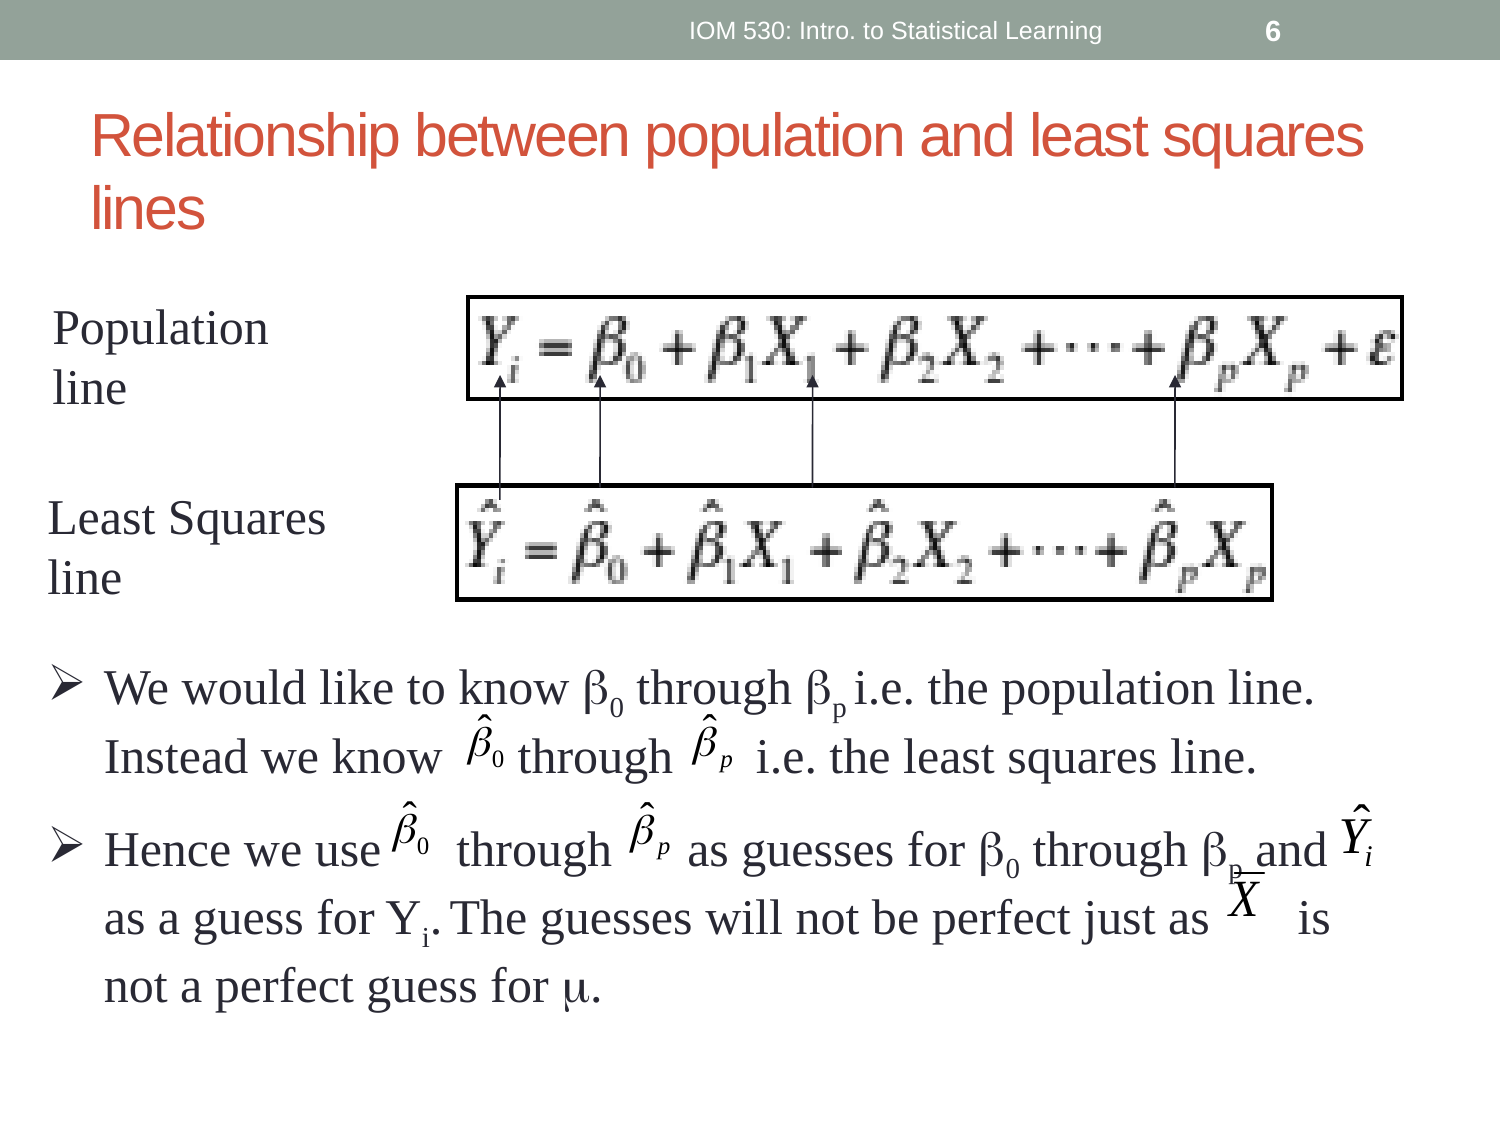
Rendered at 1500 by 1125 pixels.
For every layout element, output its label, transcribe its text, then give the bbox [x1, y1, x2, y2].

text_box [469, 299, 1401, 398]
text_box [458, 487, 1271, 598]
text_box Population line [37, 287, 325, 423]
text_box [383, 793, 438, 866]
text_box Least Squares line [32, 477, 345, 612]
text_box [621, 793, 679, 870]
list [1217, 859, 1275, 926]
title Relationship between population and least squares lines [75, 87, 1425, 250]
footer IOM 530: Intro. to Statistical Learning [562, 3, 1238, 57]
text_box We would like to know 0 through p i.e. the population line. Instead we know through i.e. the least squares line. Hence we use through as guesses for 0 through p and as a guess for Yi. The guesses will not be perfect just as is not a perfect guess for . [32, 647, 1408, 1021]
slide_number 6 [1250, 3, 1425, 57]
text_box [683, 706, 742, 782]
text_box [458, 706, 513, 779]
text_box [1333, 793, 1382, 881]
